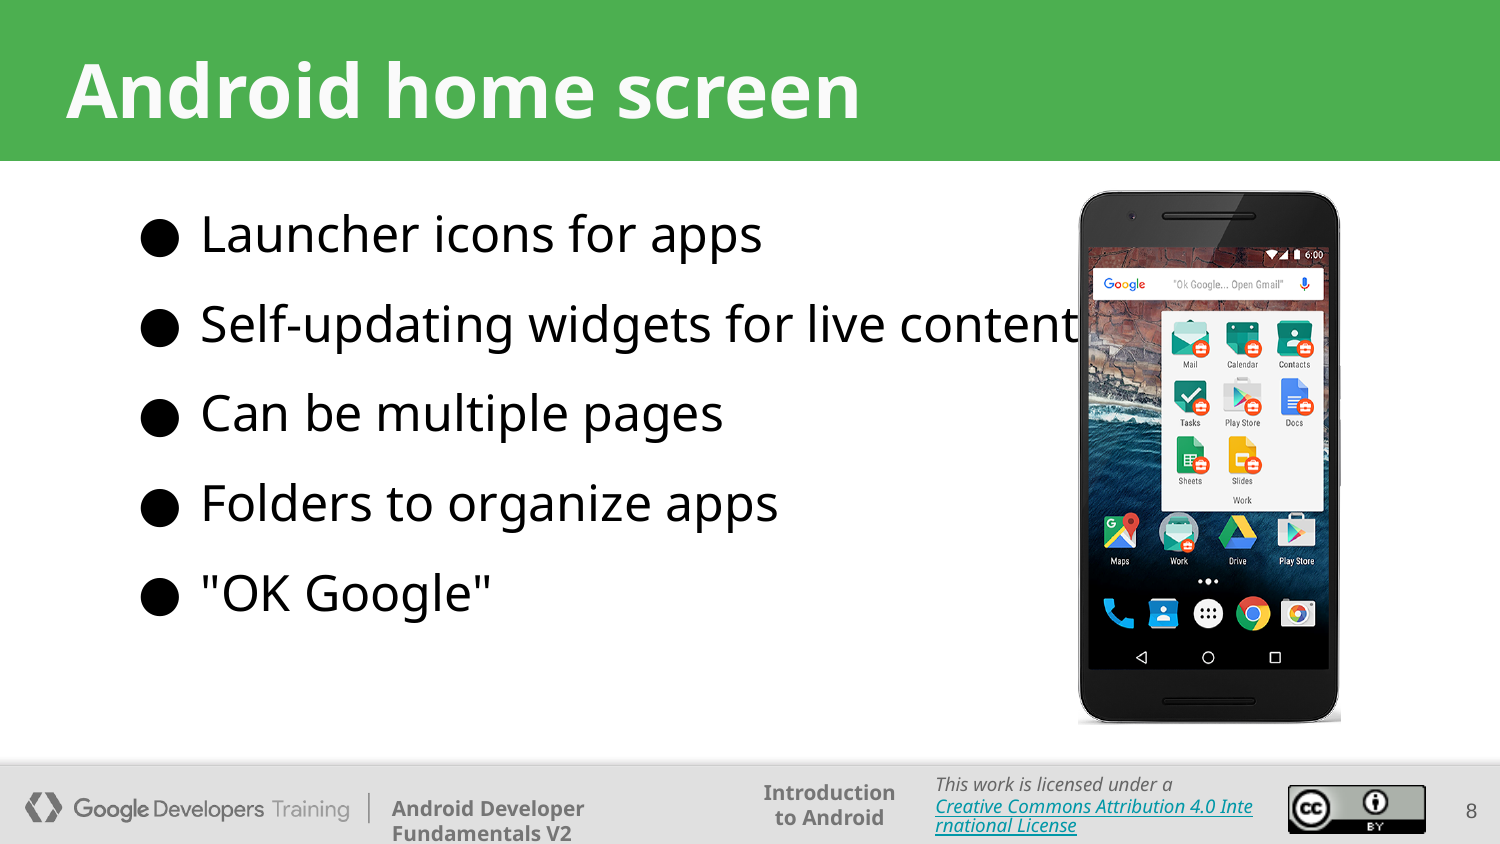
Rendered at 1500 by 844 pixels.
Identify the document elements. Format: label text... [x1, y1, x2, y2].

list Launcher icons for apps Self-updating widgets for live content Can be multiple pages Folders to organize apps "OK Google" [110, 178, 1449, 683]
slide_number 8 [1402, 777, 1493, 842]
picture [0, 161, 1500, 844]
title Android home screen [51, 28, 1449, 122]
